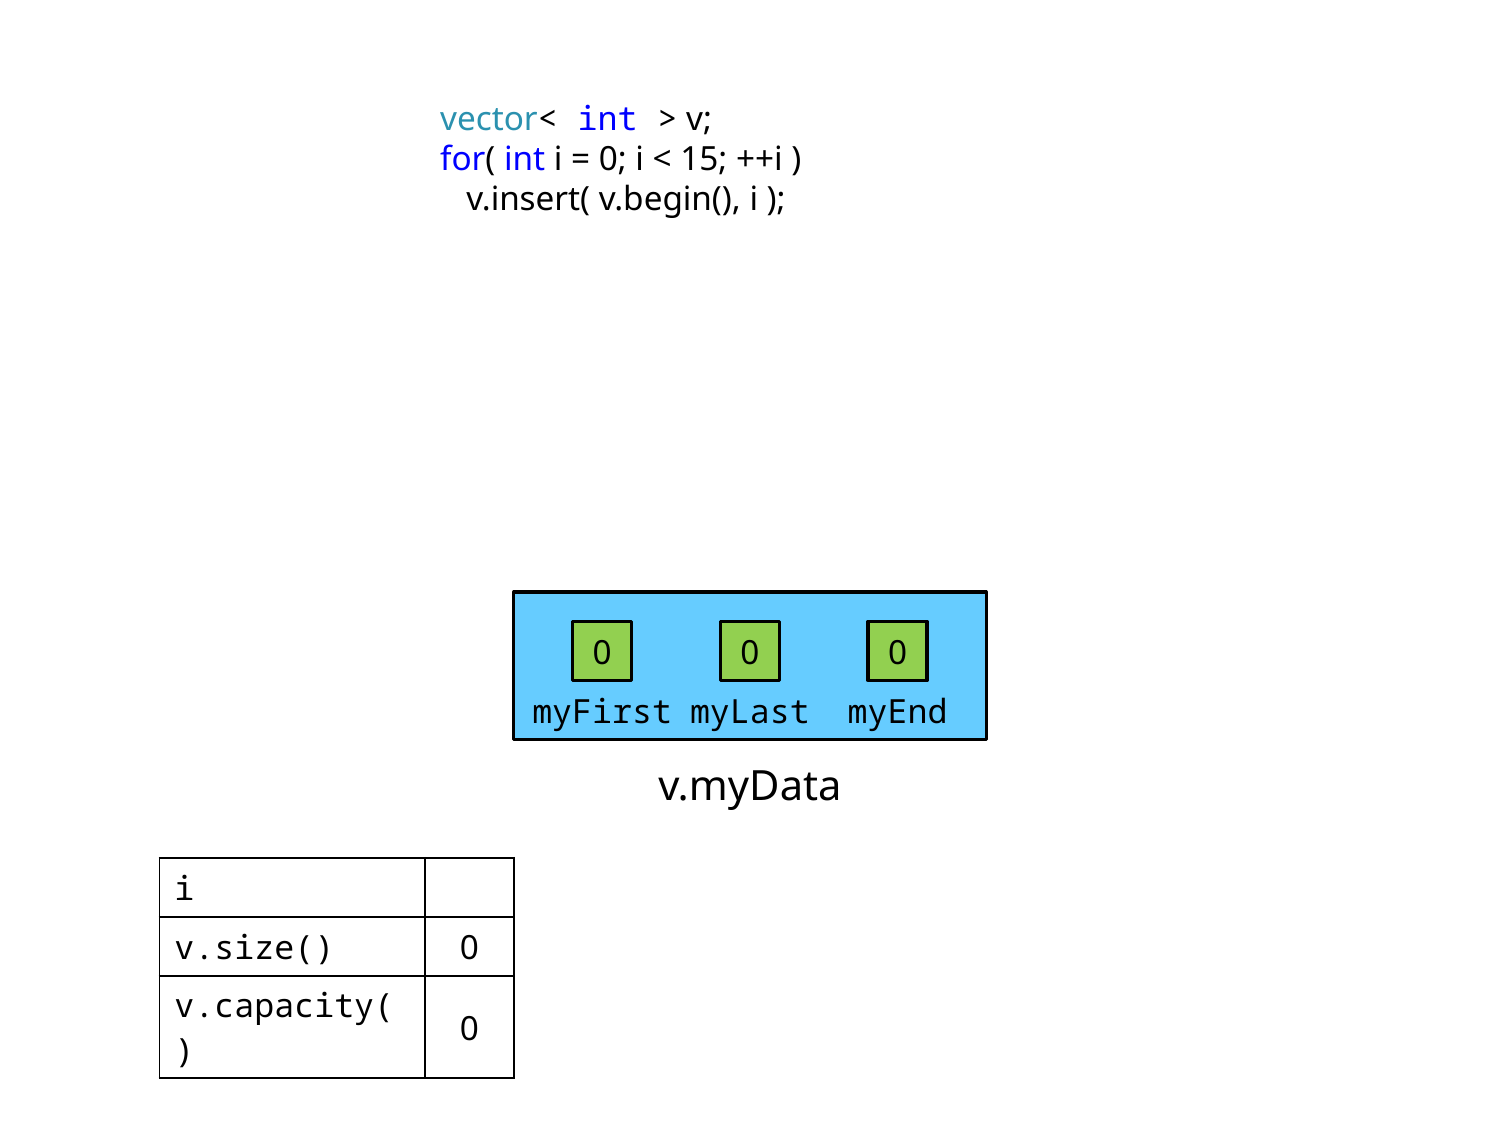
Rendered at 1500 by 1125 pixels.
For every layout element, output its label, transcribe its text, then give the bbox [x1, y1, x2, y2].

table_cell v.capacity() [160, 977, 424, 1077]
text_box myLast [661, 680, 839, 739]
list vector< int > v; for( int i = 0; i < 15; ++i ) v.insert( v.begin(), i ); [425, 90, 1075, 238]
text_box 0 [571, 619, 634, 683]
table_header [426, 859, 513, 916]
table_cell 0 [426, 977, 513, 1077]
text_box myFirst [513, 680, 661, 740]
text_box [513, 591, 987, 680]
text_box 0 [866, 619, 929, 683]
text_box myEnd [839, 680, 987, 740]
table_header i [160, 859, 424, 916]
text_box v.myData [631, 739, 869, 829]
table_cell v.size() [160, 918, 424, 975]
table_cell 0 [426, 918, 513, 975]
text_box 0 [718, 619, 782, 680]
